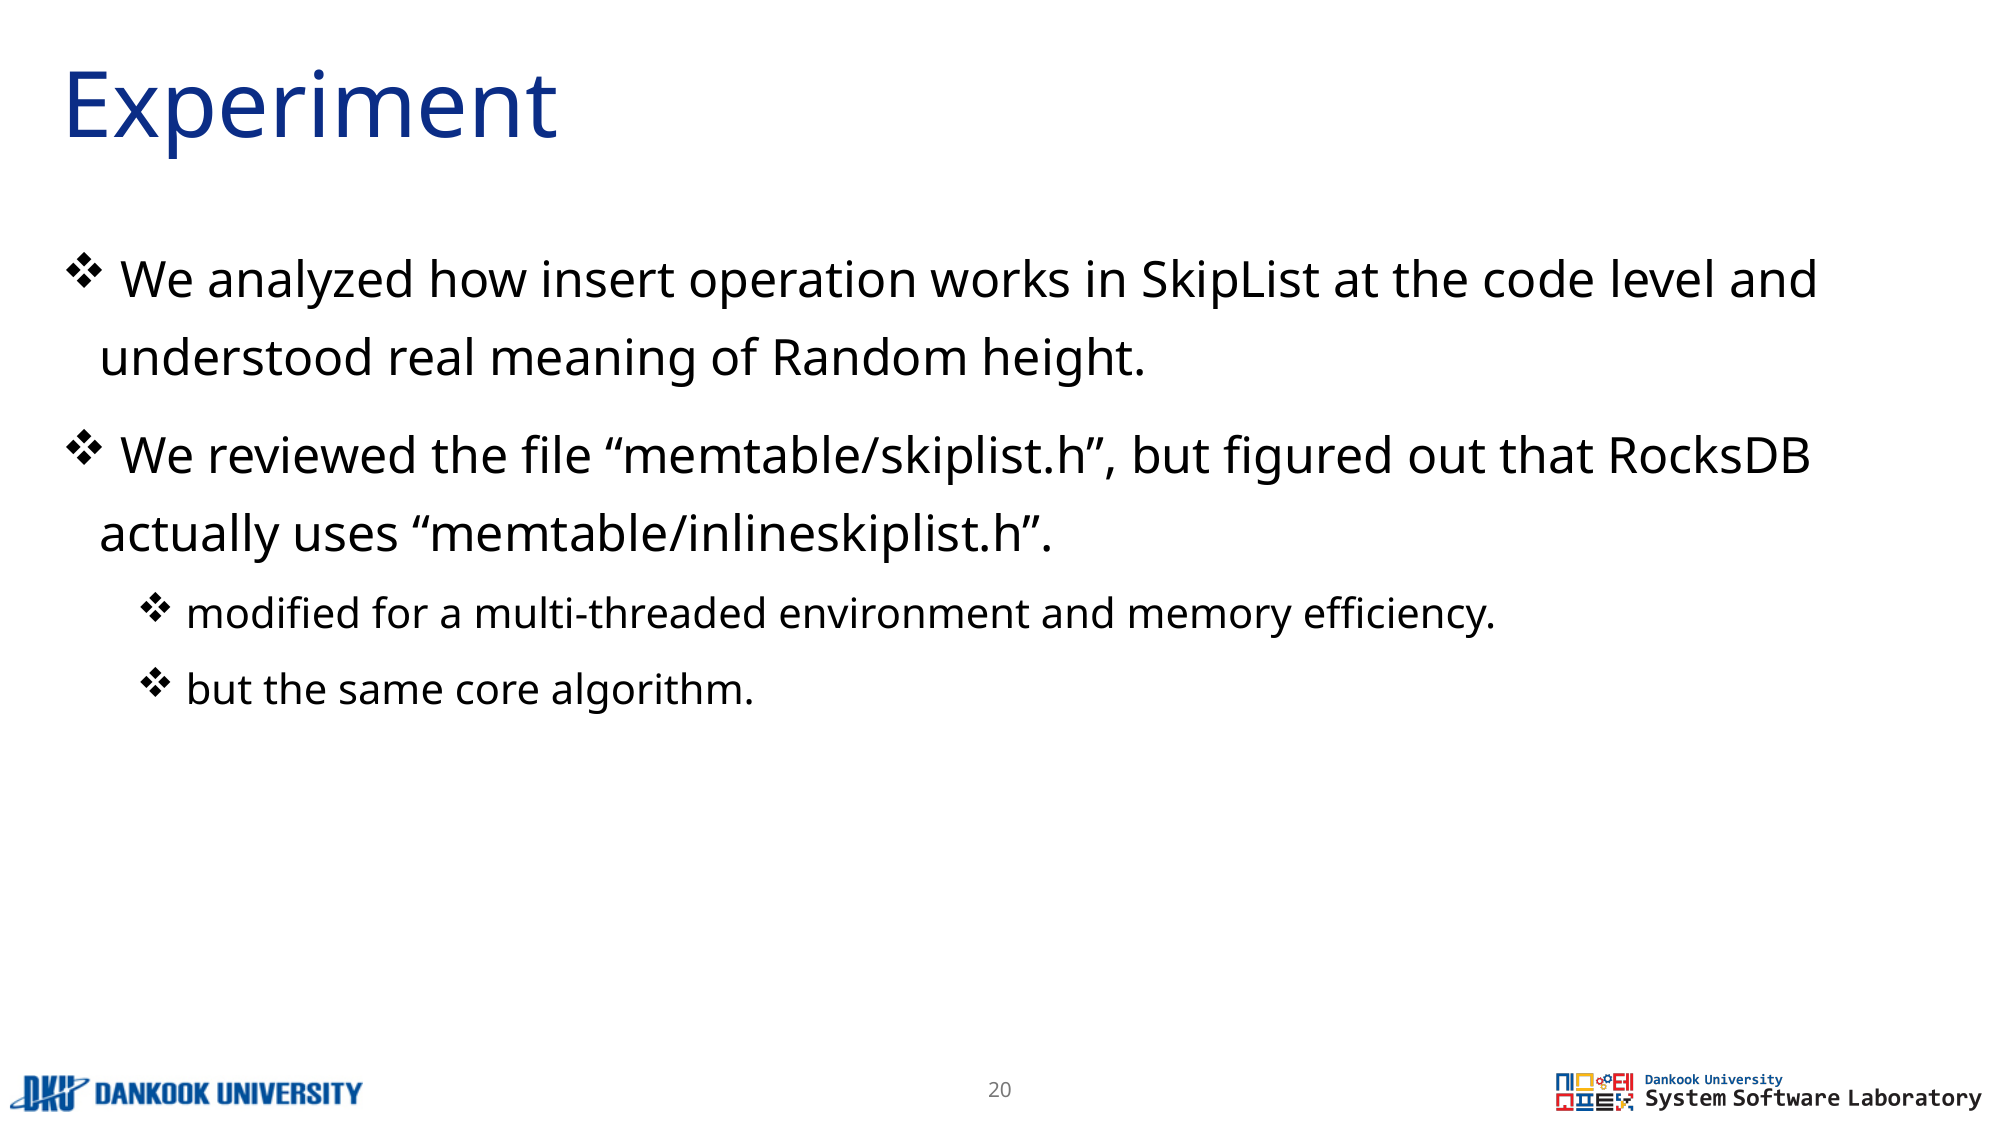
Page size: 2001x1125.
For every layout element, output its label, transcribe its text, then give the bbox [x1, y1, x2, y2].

title Experiment [46, 28, 1772, 187]
slide_number 20 [774, 1067, 1225, 1116]
picture [1548, 1064, 2001, 1125]
list We analyzed how insert operation works in SkipList at the code level and understood real meaning of Random height. We reviewed the file “memtable/skiplist.h”, but figured out that RocksDB actually uses “memtable/inlineskiplist.h”. modified for a multi-threaded environment and memory efficiency. but the same core algorithm. [46, 221, 1938, 987]
picture [9, 1075, 363, 1112]
